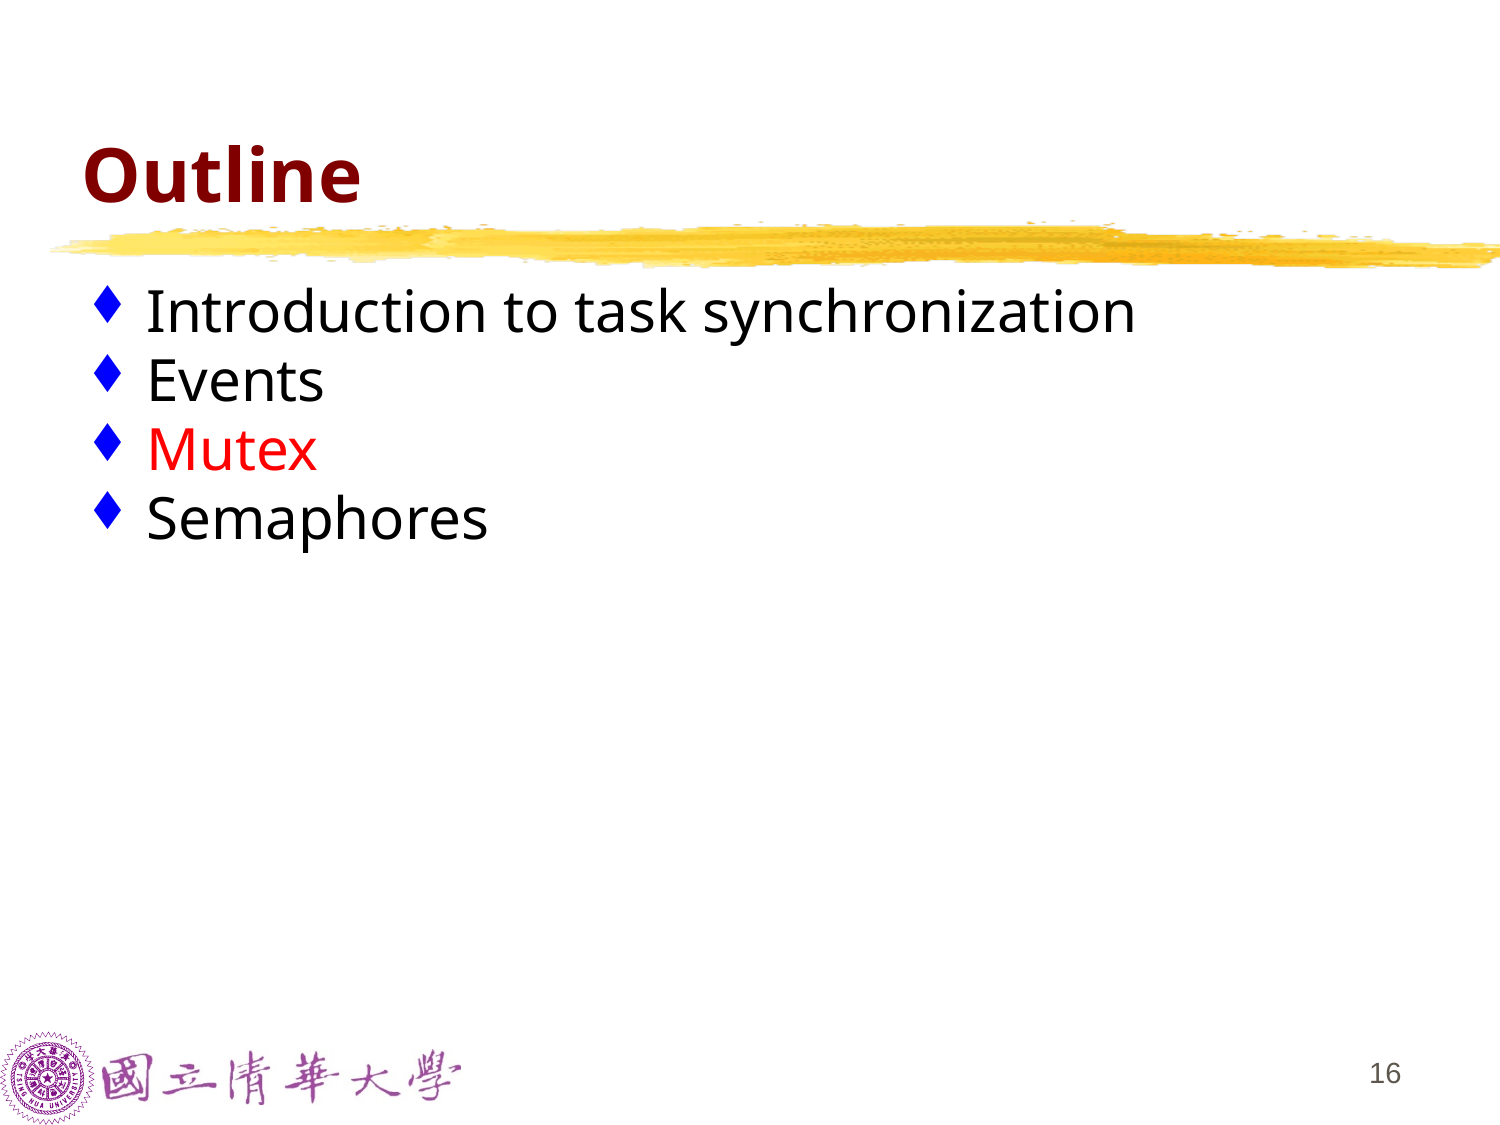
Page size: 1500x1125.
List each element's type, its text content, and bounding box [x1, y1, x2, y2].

slide_number 15 [1103, 1021, 1417, 1098]
picture [50, 215, 1500, 279]
list Introduction to task synchronization Events Mutex Semaphores [74, 274, 1417, 1013]
title Outline [66, 37, 1413, 226]
picture [102, 1049, 461, 1105]
